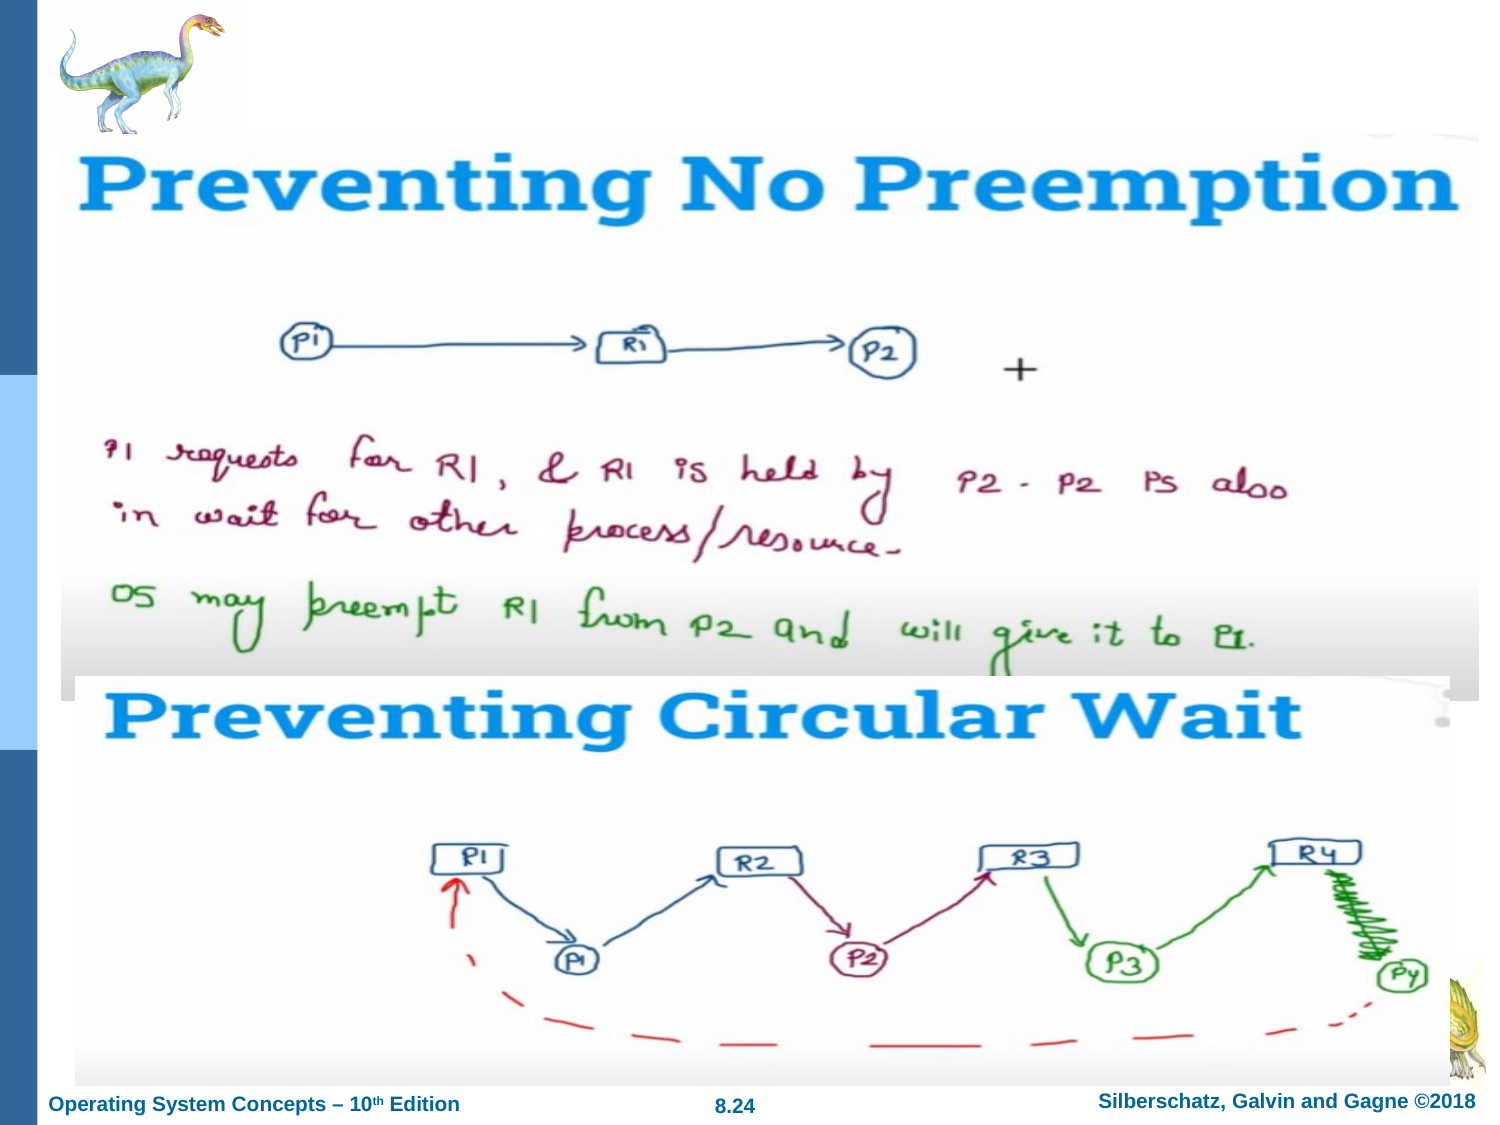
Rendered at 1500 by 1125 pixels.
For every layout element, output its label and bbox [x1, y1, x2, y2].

list [61, 134, 1479, 701]
picture [46, 0, 243, 149]
picture [74, 676, 1486, 1090]
